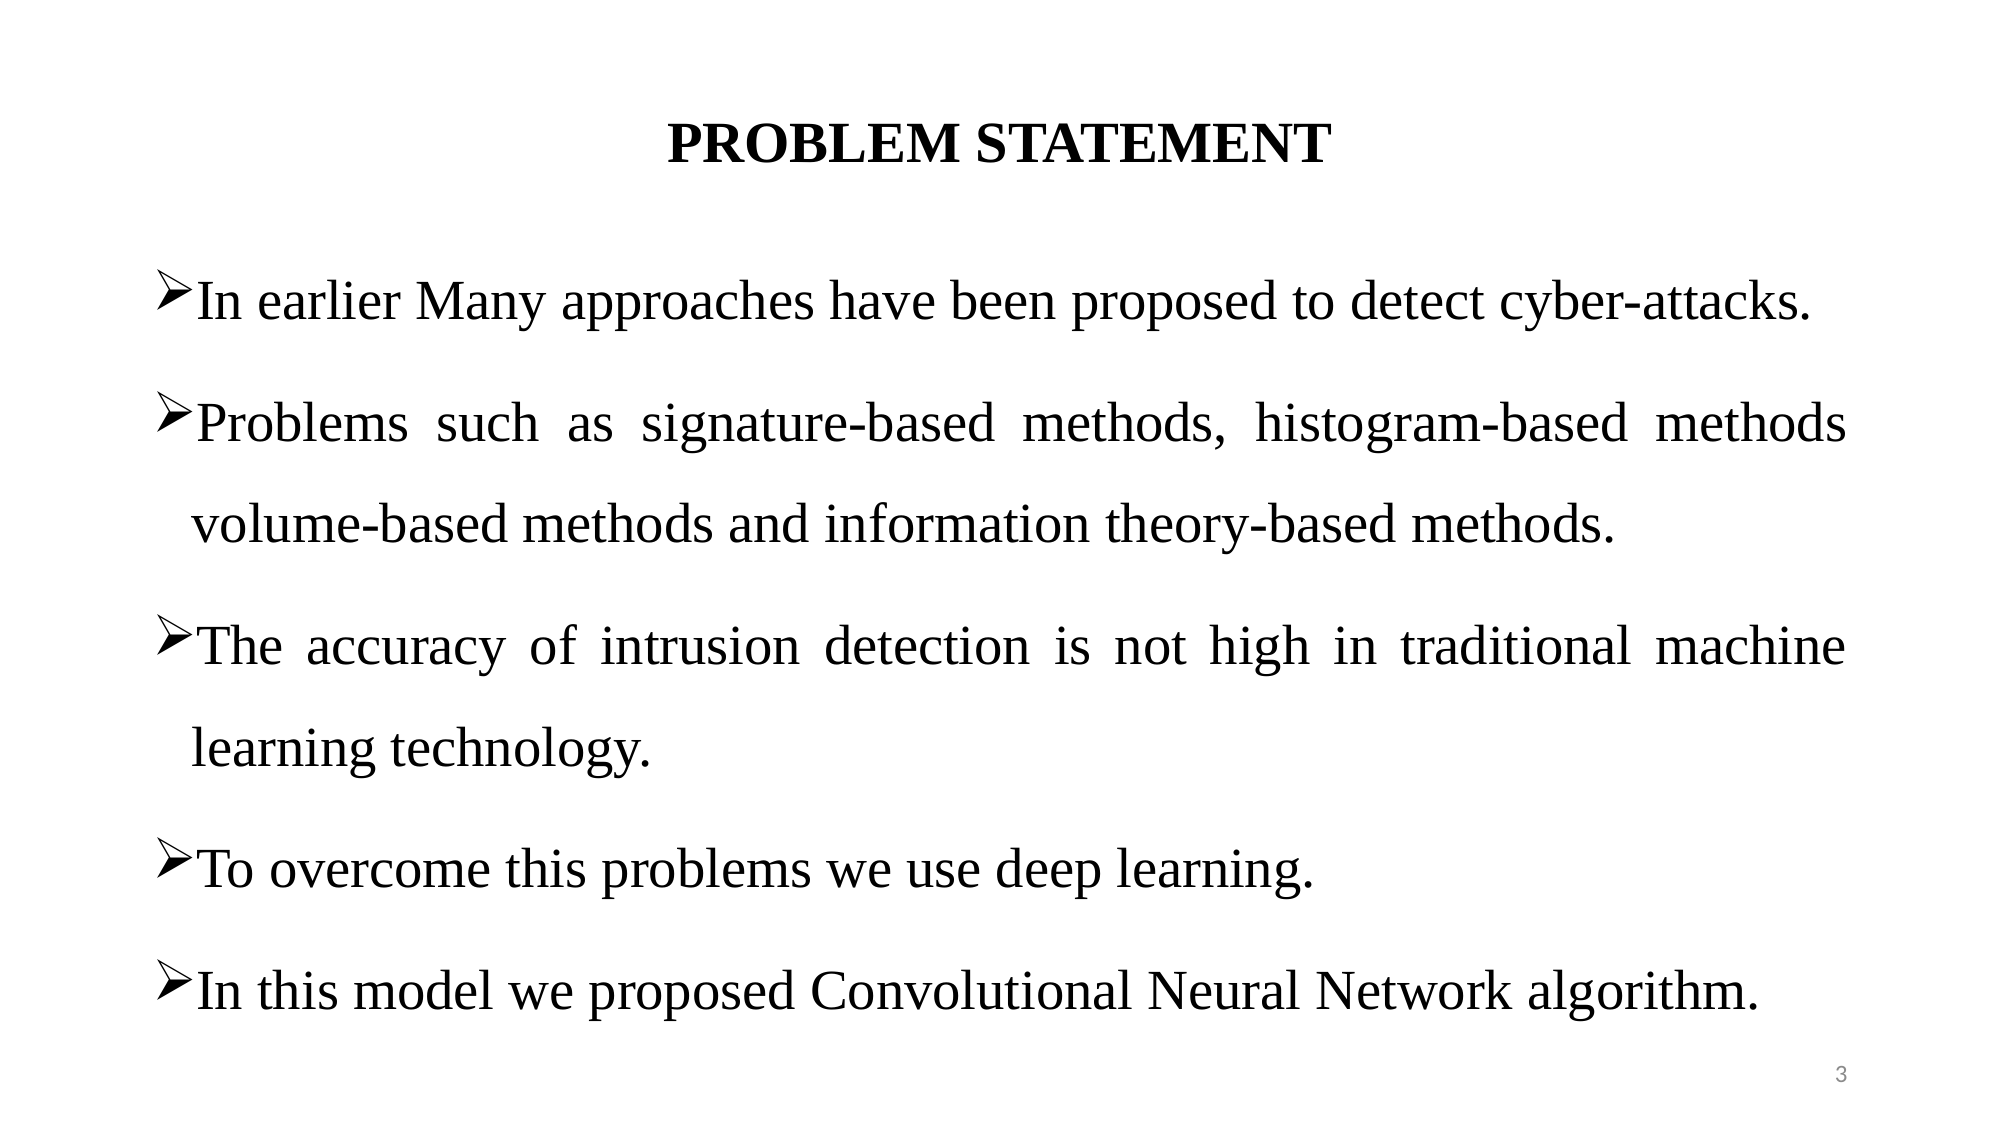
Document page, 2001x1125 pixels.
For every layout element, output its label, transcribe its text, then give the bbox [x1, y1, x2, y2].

title PROBLEM STATEMENT [137, 59, 1863, 221]
list In earlier Many approaches have been proposed to detect cyber-attacks. Problems such as signature-based methods, histogram-based methods volume-based methods and information theory-based methods. The accuracy of intrusion detection is not high in traditional machine learning technology. To overcome this problems we use deep learning. In this model we proposed Convolutional Neural Network algorithm. [137, 221, 1863, 1066]
slide_number 3 [1412, 1042, 1863, 1103]
